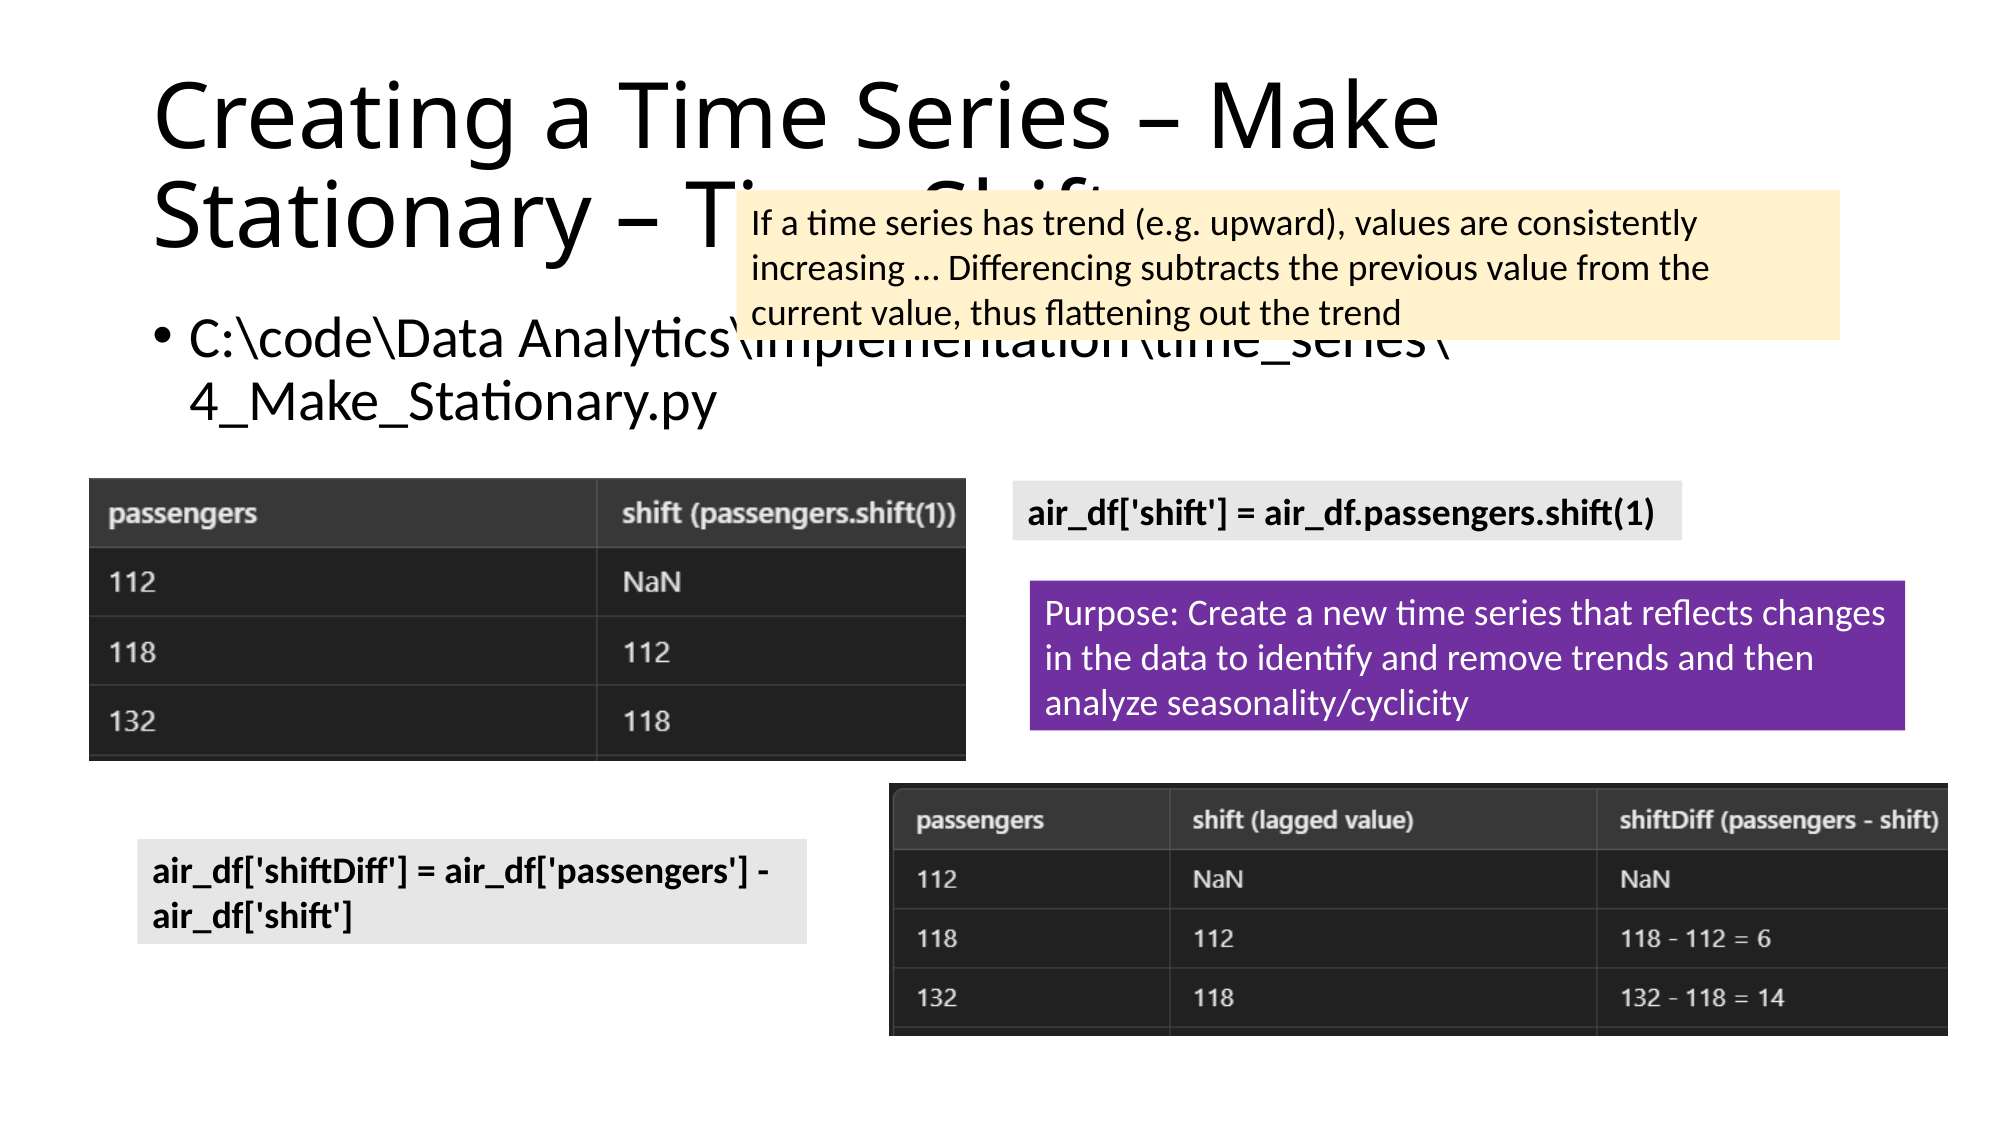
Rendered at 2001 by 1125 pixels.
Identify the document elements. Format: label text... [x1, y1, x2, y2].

text_box air_df['shift'] = air_df.passengers.shift(1) [1012, 480, 1683, 541]
text_box Purpose: Create a new time series that reflects changes in the data to identify and remove trends and then analyze seasonality/cyclicity [1029, 580, 1906, 731]
text_box If a time series has trend (e.g. upward), values are consistently increasing … Differencing subtracts the previous value from the current value, thus flattening out the trend [736, 190, 1841, 340]
title Creating a Time Series – Make Stationary – Time Shift [137, 59, 1863, 278]
picture [888, 783, 1948, 1036]
text_box air_df['shiftDiff'] = air_df['passengers'] - air_df['shift'] [137, 839, 807, 944]
list C:\code\Data Analytics\implementation\time_series\4_Make_Stationary.py [137, 299, 1863, 1014]
picture [89, 478, 966, 762]
